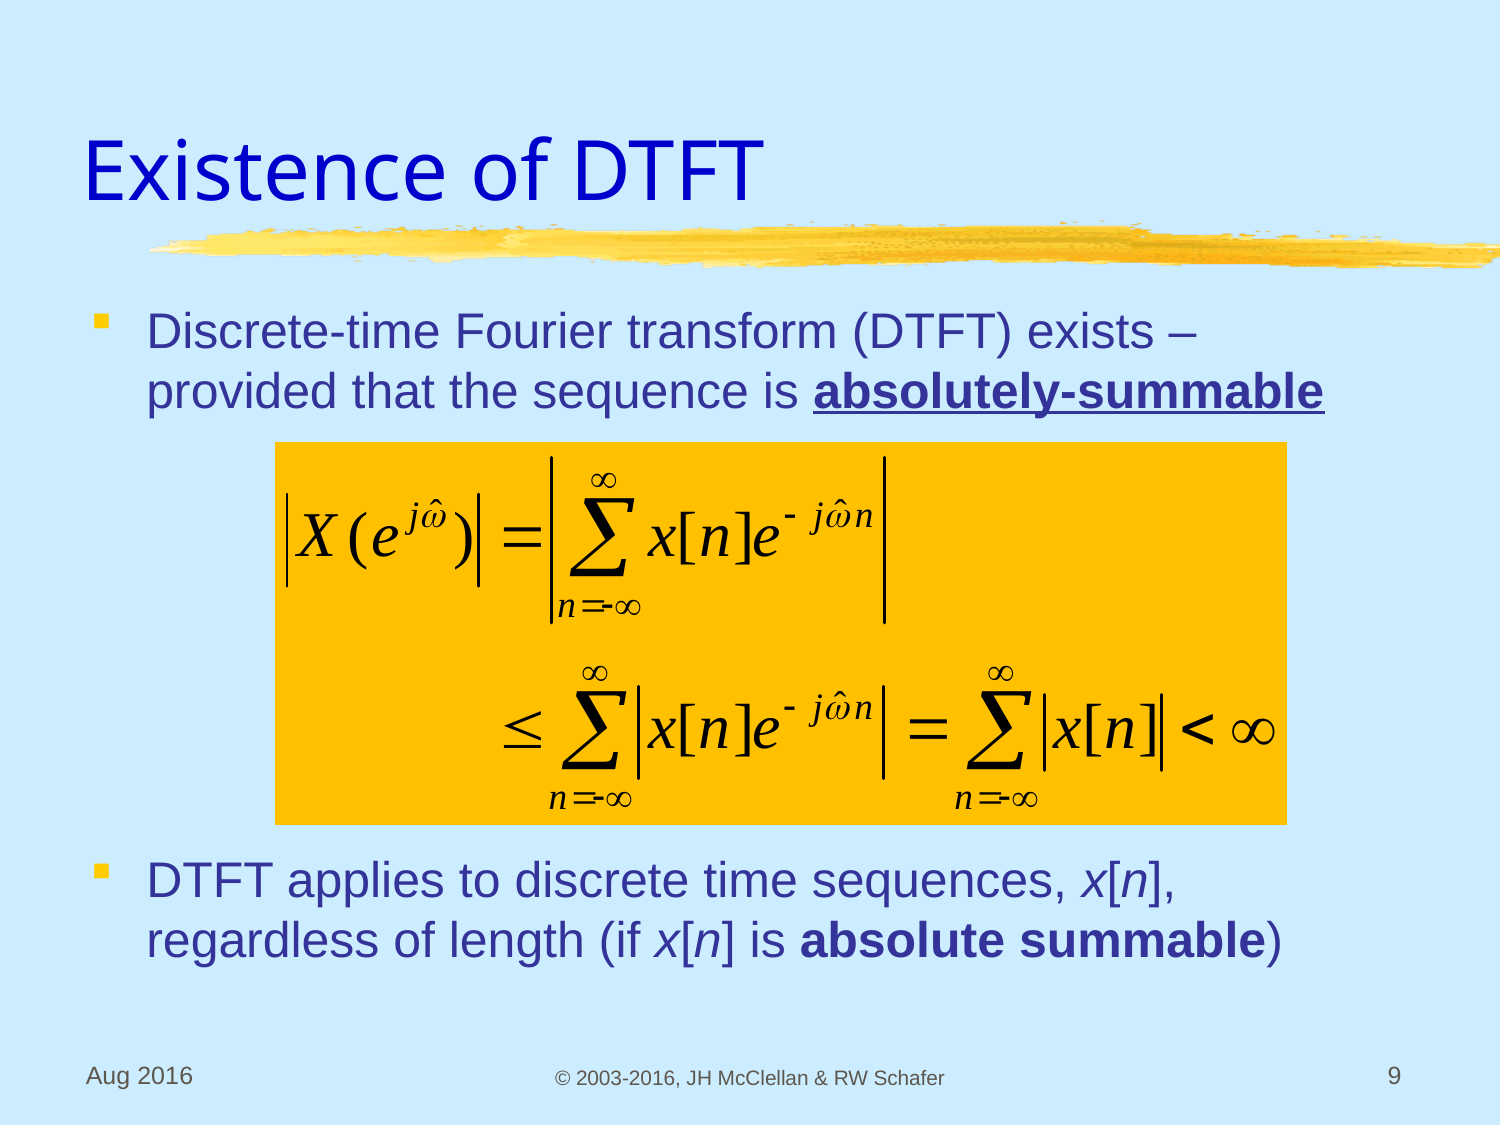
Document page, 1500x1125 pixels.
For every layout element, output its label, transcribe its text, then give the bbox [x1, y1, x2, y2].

picture [150, 215, 1500, 279]
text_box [274, 441, 1288, 826]
title Existence of DTFT [66, 37, 1342, 226]
list Discrete-time Fourier transform (DTFT) exists – provided that the sequence is absolutely-summable DTFT applies to discrete time sequences, x[n], regardless of length (if x[n] is absolute summable) [74, 290, 1417, 976]
footer © 2003-2016, JH McClellan & RW Schafer [512, 1021, 988, 1098]
slide_number 9 [1103, 1021, 1417, 1098]
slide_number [70, 1021, 384, 1098]
